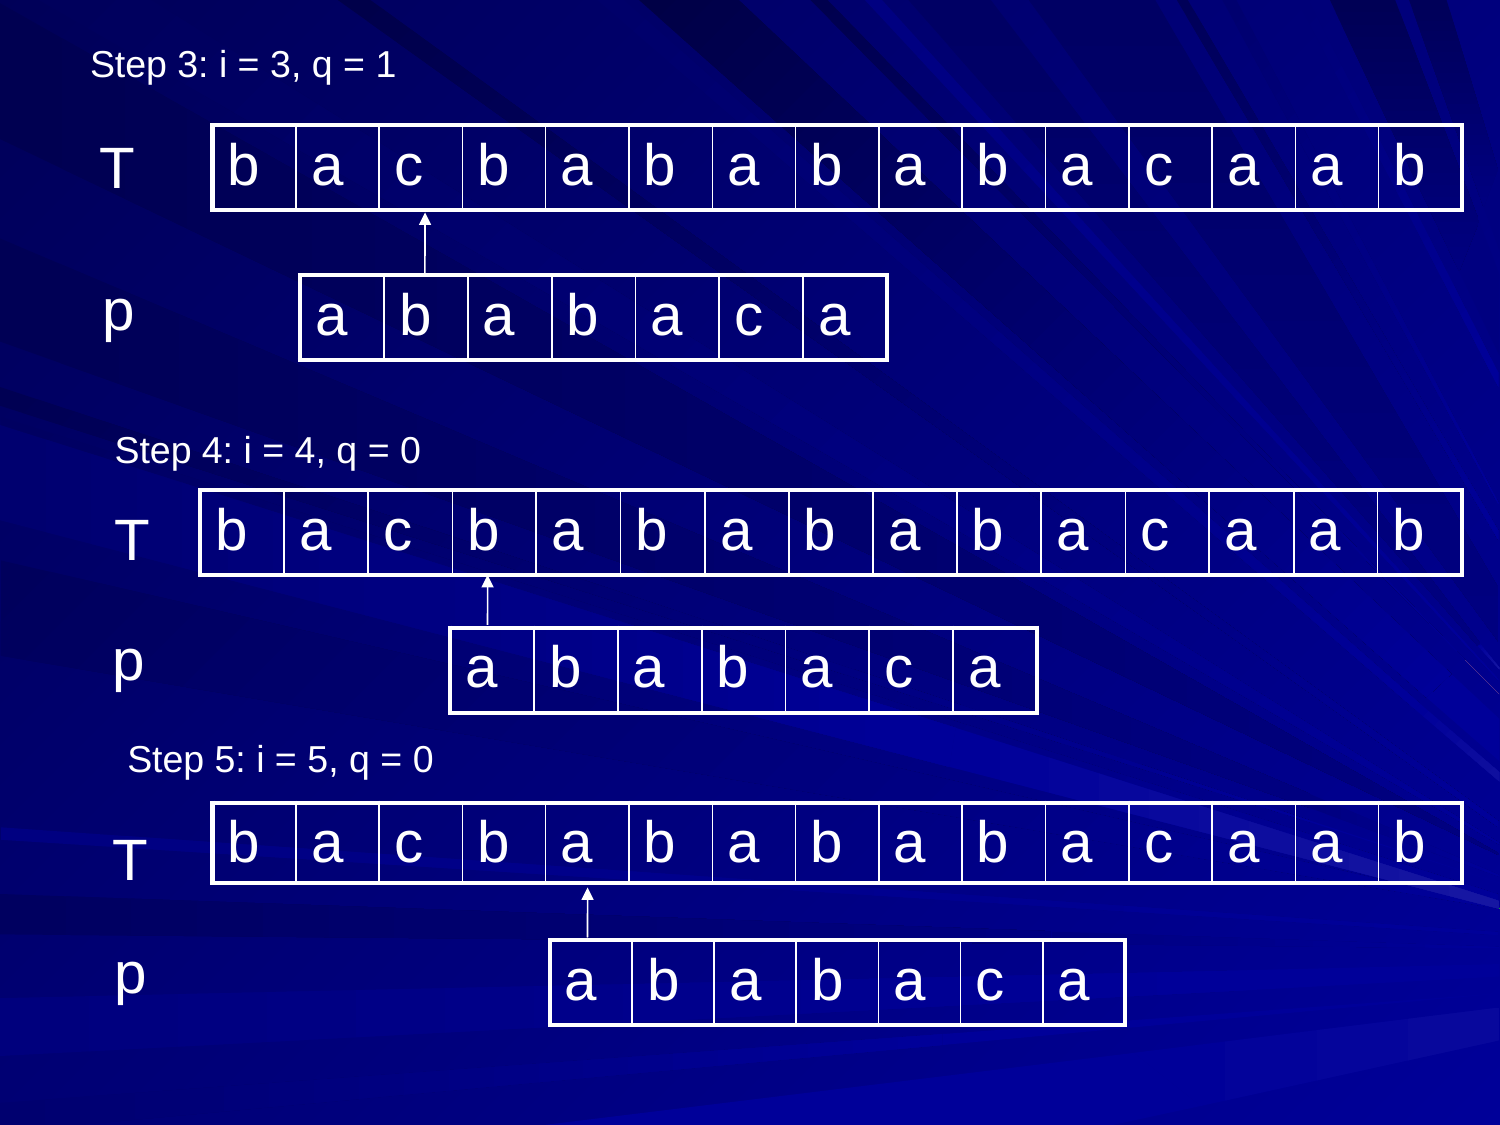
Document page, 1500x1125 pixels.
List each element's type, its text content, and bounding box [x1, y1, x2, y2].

table_header a [302, 277, 383, 358]
table_header c [961, 942, 1042, 1023]
table_header a [1213, 805, 1295, 881]
table_header a [285, 492, 367, 573]
table_header b [958, 492, 1040, 573]
table_header a [469, 277, 551, 358]
text_box T [97, 814, 163, 900]
table_header a [954, 630, 1035, 711]
table_header a [879, 942, 960, 1023]
text_box [481, 574, 494, 625]
table_header c [1126, 492, 1208, 573]
table_header a [1295, 492, 1377, 573]
table_header a [880, 127, 961, 208]
table_header a [1042, 492, 1125, 573]
table_header a [880, 805, 961, 881]
table_header c [1130, 805, 1211, 881]
table_header a [786, 630, 868, 711]
table_header a [1046, 127, 1128, 208]
table_header a [1044, 942, 1123, 1023]
table_header a [546, 805, 628, 881]
table_header b [797, 942, 878, 1023]
table_header a [552, 942, 631, 1023]
table_header a [537, 492, 620, 573]
text_box p [87, 264, 150, 350]
table_header b [963, 805, 1045, 881]
table_header b [703, 630, 785, 711]
table_header b [633, 942, 713, 1023]
table_header b [215, 805, 295, 881]
table_header a [1046, 805, 1128, 881]
text_box Step 5: i = 5, q = 0 [112, 727, 460, 787]
table_header b [796, 127, 878, 208]
table_header b [385, 277, 467, 358]
table_header a [706, 492, 788, 573]
table_header a [713, 127, 795, 208]
text_box T [100, 494, 166, 580]
table_header b [453, 492, 535, 573]
text_box T [85, 123, 151, 208]
table_header c [380, 127, 462, 208]
table_header b [215, 127, 295, 208]
text_box Step 4: i = 4, q = 0 [99, 418, 447, 479]
table_header b [621, 492, 704, 573]
table_header b [1379, 805, 1460, 881]
table_header a [874, 492, 956, 573]
table_header c [369, 492, 452, 573]
table_header b [1378, 492, 1460, 573]
table_header b [535, 630, 617, 711]
table_header b [963, 127, 1045, 208]
table_header c [380, 805, 462, 881]
table_header a [1296, 805, 1378, 881]
table_header a [619, 630, 701, 711]
text_box [426, 212, 453, 217]
table_header c [720, 277, 802, 358]
table_header b [796, 805, 878, 881]
table_header b [463, 127, 545, 208]
table_header a [1213, 127, 1295, 208]
table_header b [630, 127, 712, 208]
table_header a [636, 277, 718, 358]
table_header b [202, 492, 283, 573]
table_header b [790, 492, 872, 573]
table_header a [1210, 492, 1293, 573]
table_header a [297, 805, 378, 881]
text_box p [97, 614, 160, 700]
list Step 3: i = 3, q = 1 [74, 37, 738, 101]
table_header b [463, 805, 545, 881]
table_header a [713, 805, 795, 881]
text_box [418, 212, 432, 275]
table_header c [1130, 127, 1211, 208]
text_box p [100, 927, 163, 1013]
table_header a [804, 277, 885, 358]
table_header b [630, 805, 712, 881]
table_header a [1296, 127, 1378, 208]
table_header a [546, 127, 628, 208]
table_header a [297, 127, 378, 208]
table_header b [1379, 127, 1460, 208]
table_header c [870, 630, 952, 711]
table_header a [715, 942, 795, 1023]
text_box [581, 887, 594, 938]
table_header a [452, 630, 533, 711]
table_header b [553, 277, 635, 358]
